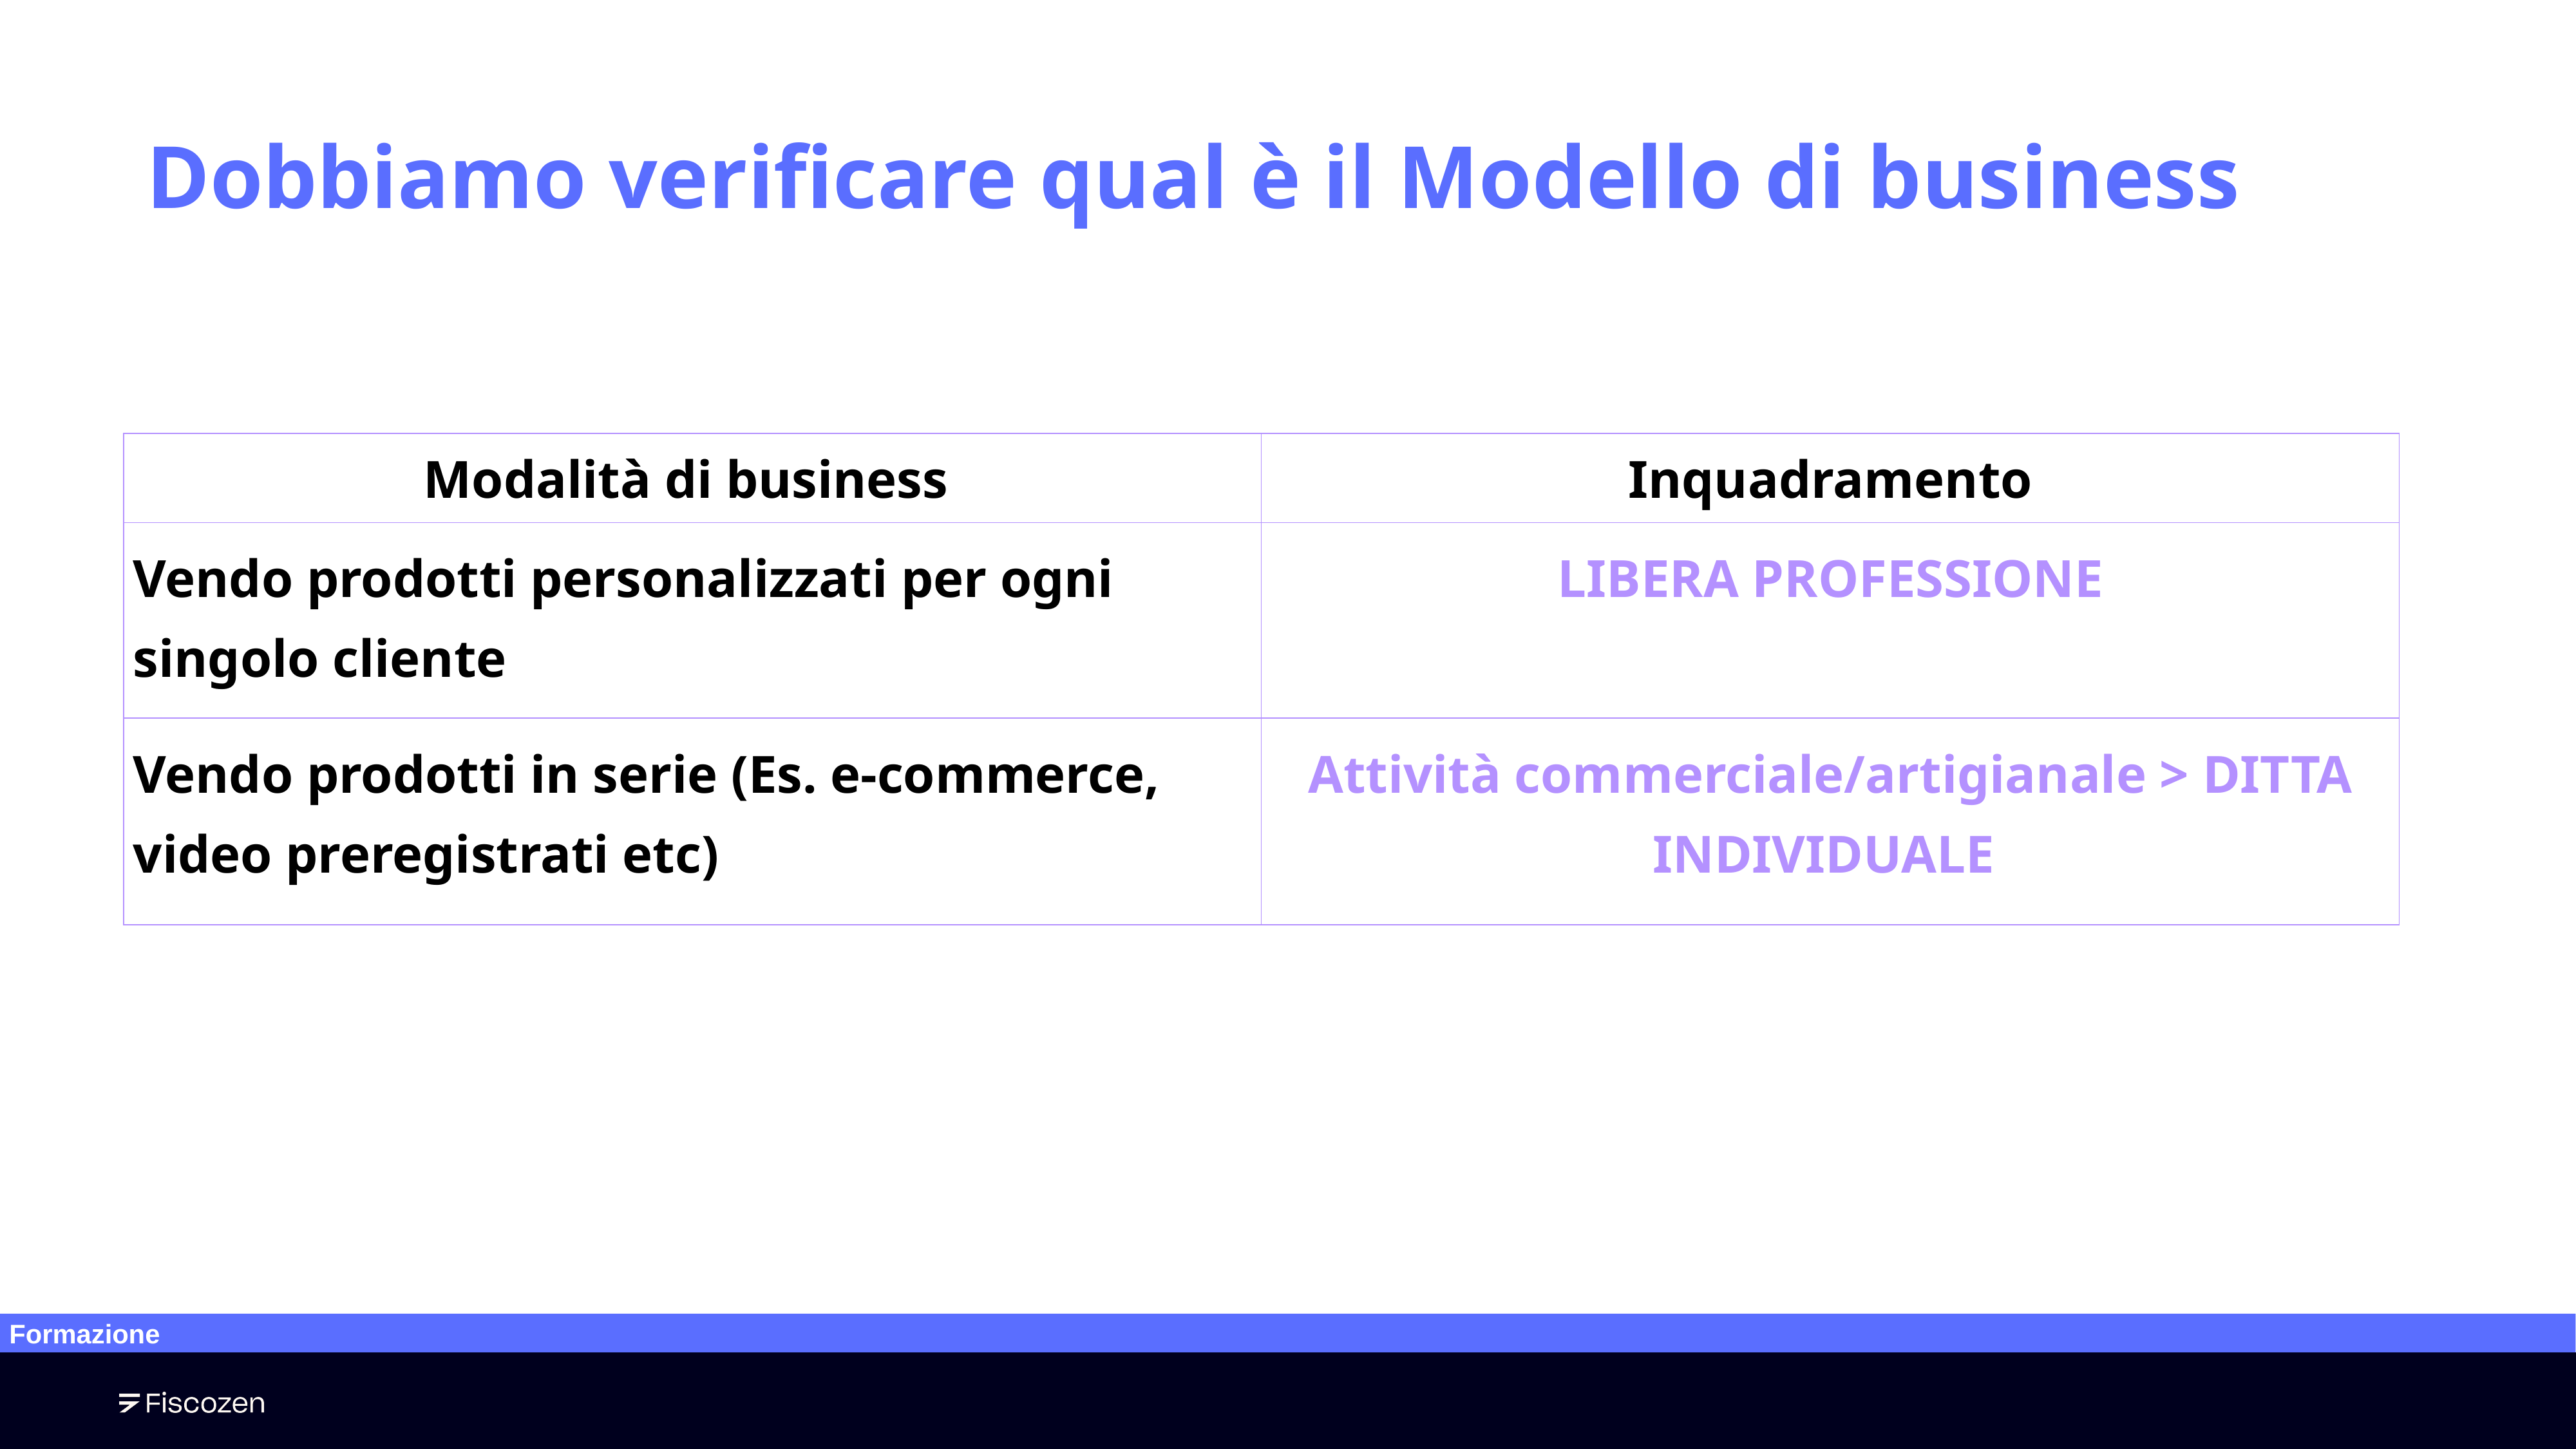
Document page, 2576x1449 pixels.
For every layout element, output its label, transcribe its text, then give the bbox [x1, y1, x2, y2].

table_cell Vendo prodotti in serie (Es. e-commerce, video preregistrati etc) [124, 719, 1261, 924]
text_box Formazione [0, 1313, 2576, 1352]
title Dobbiamo verificare qual è il Modello di business [120, 97, 2286, 290]
table_header Modalità di business [124, 434, 1261, 522]
table_cell Attività commerciale/artigianale > DITTA INDIVIDUALE [1262, 719, 2399, 924]
table_cell LIBERA PROFESSIONE [1262, 523, 2399, 717]
table_header Inquadramento [1262, 434, 2399, 522]
picture [0, 1352, 2576, 1449]
table_cell Vendo prodotti personalizzati per ogni singolo cliente [124, 523, 1261, 717]
